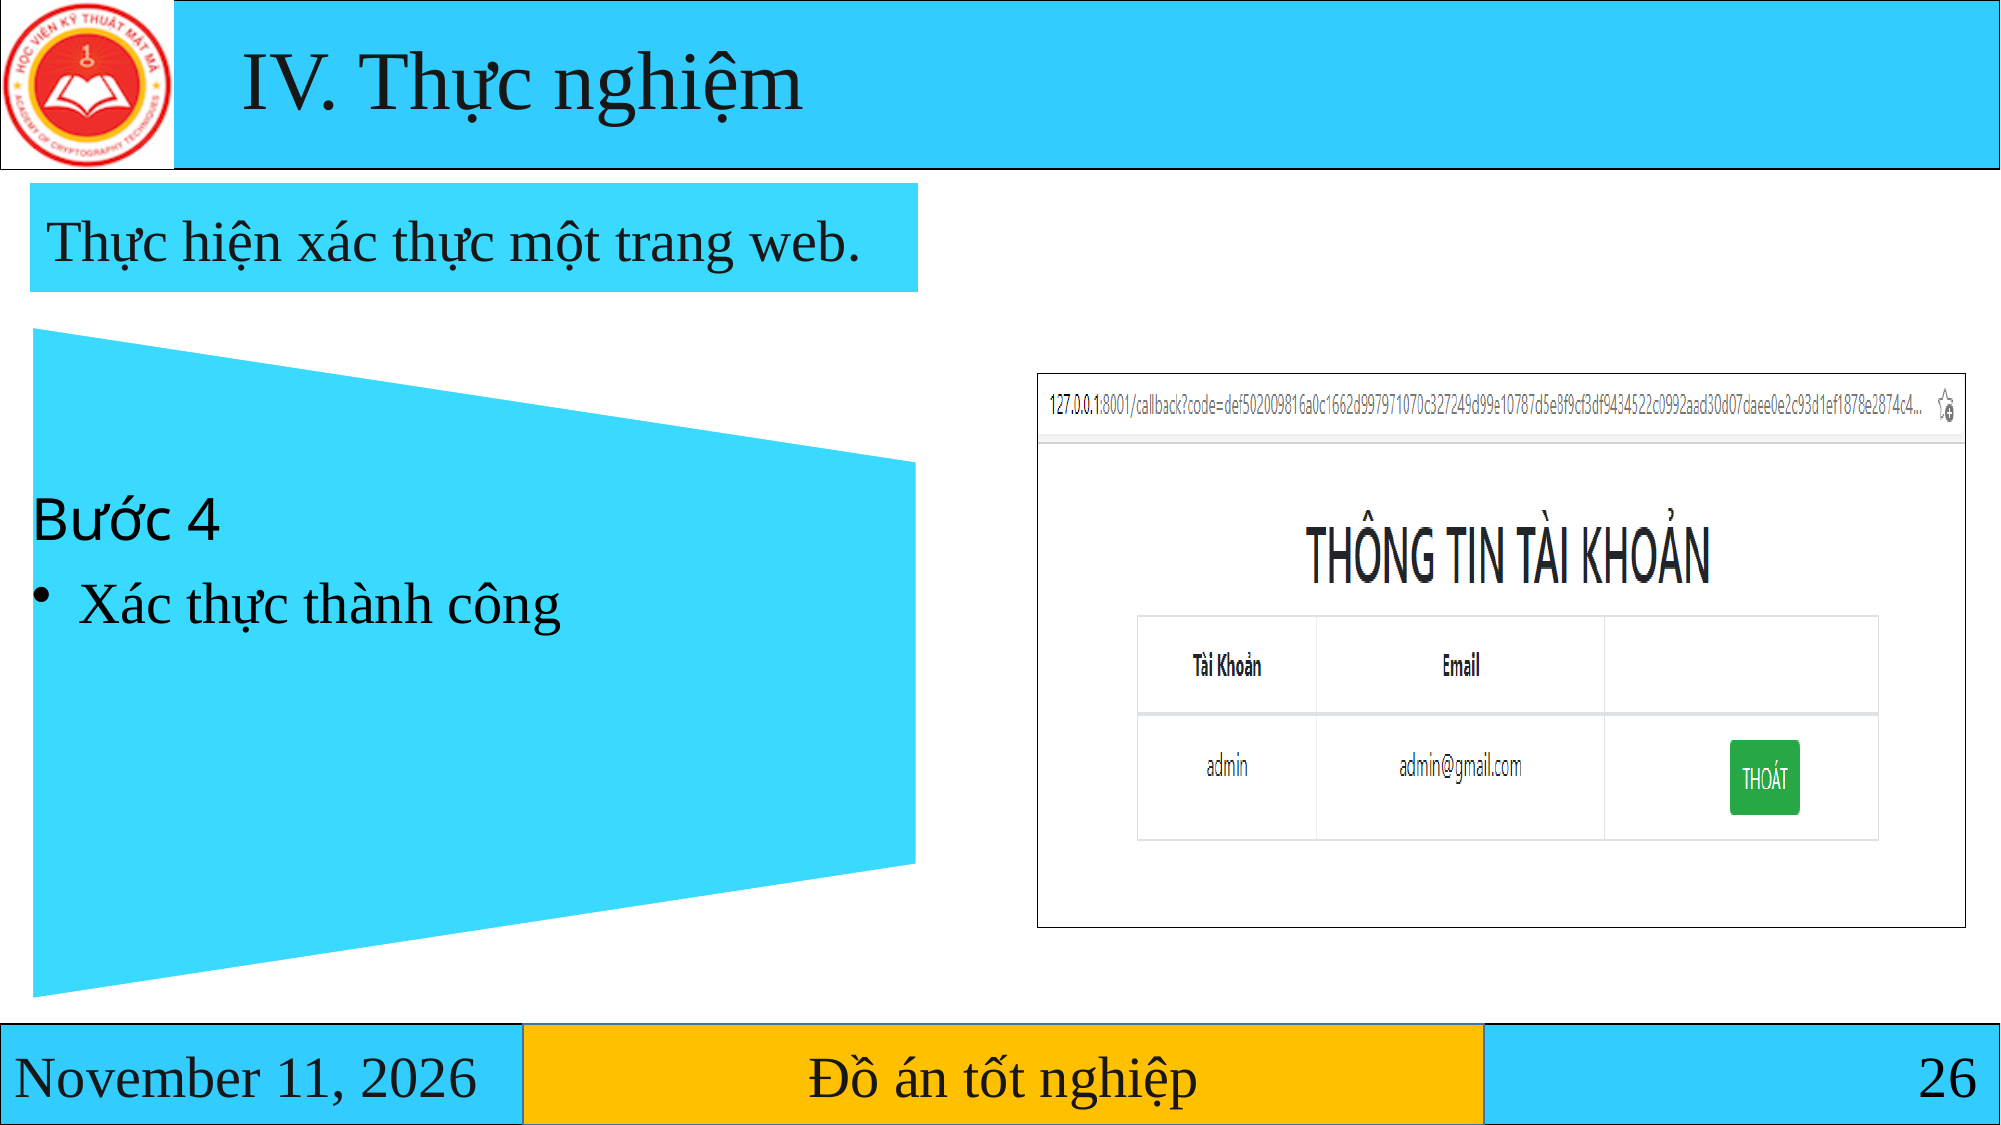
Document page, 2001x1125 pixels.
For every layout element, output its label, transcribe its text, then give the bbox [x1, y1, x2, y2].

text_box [31, 326, 918, 1000]
picture [1037, 373, 1966, 927]
text_box IV. Thực nghiệm [196, 19, 1402, 134]
text_box Thực hiện xác thực một trang web. [30, 183, 918, 292]
picture [1, 0, 174, 169]
